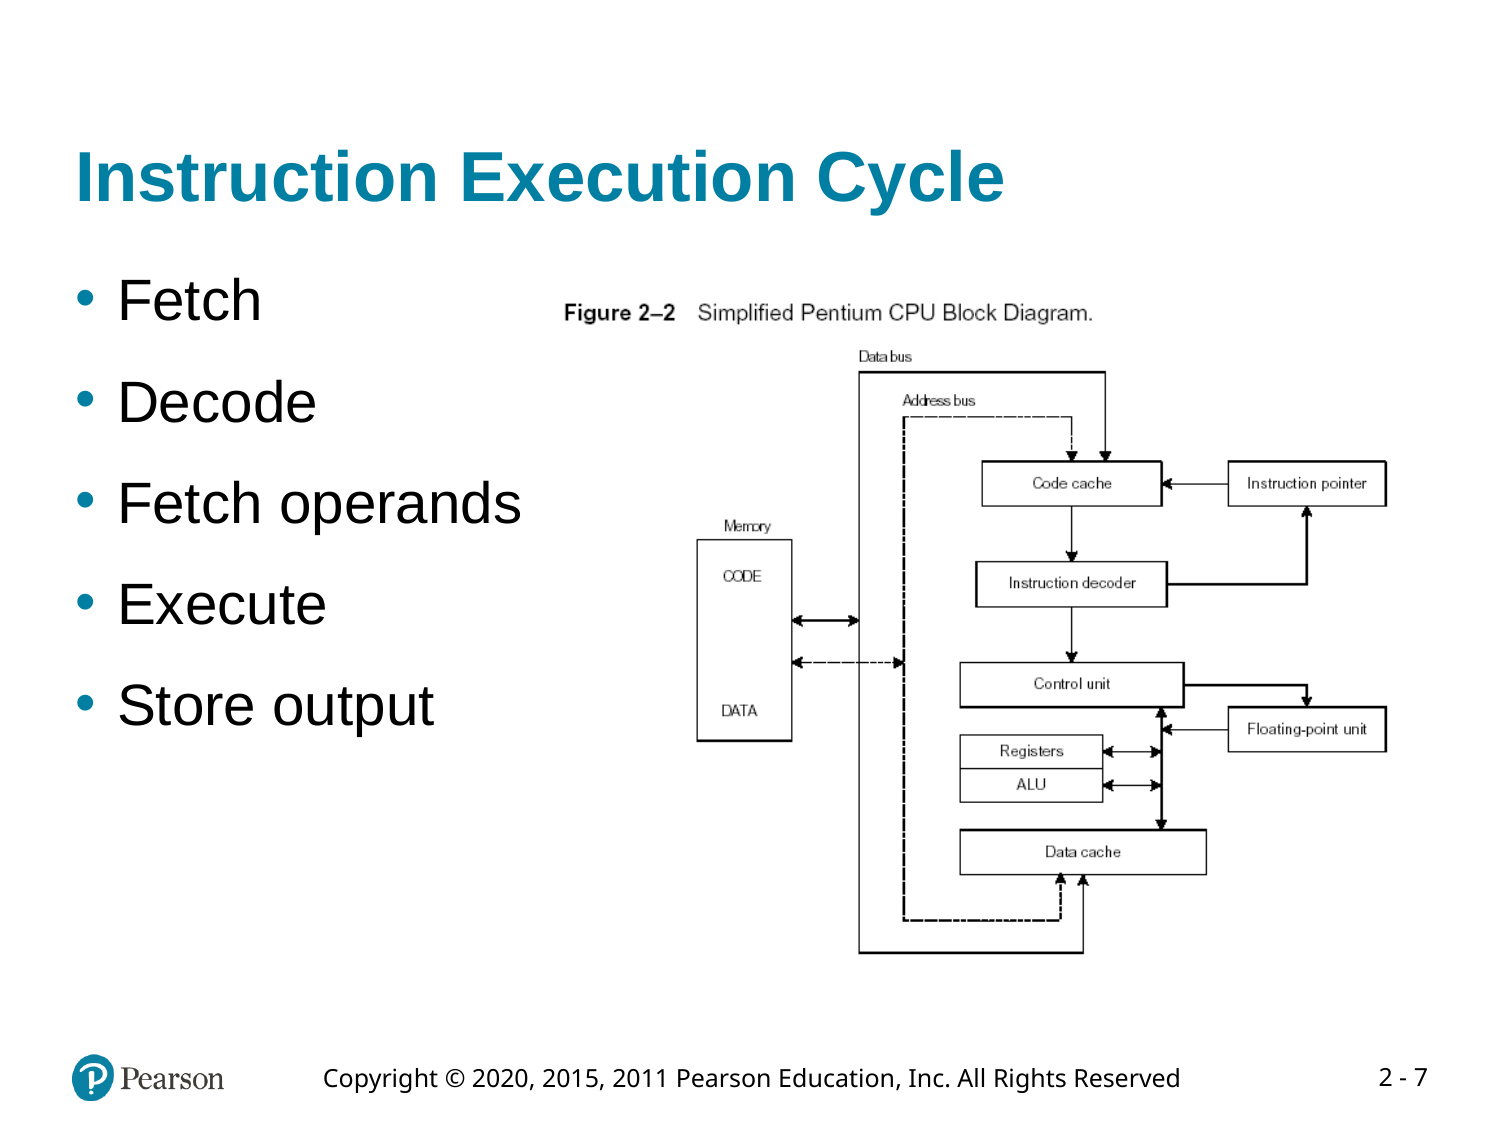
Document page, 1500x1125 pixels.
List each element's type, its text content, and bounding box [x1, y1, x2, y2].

picture [81, 1064, 107, 1089]
title Instruction Execution Cycle [75, 35, 1425, 216]
picture [72, 1087, 83, 1101]
picture [99, 1054, 224, 1101]
list Fetch Decode Fetch operands Execute Store output [75, 262, 538, 888]
picture [549, 287, 1430, 976]
picture [72, 1054, 89, 1072]
